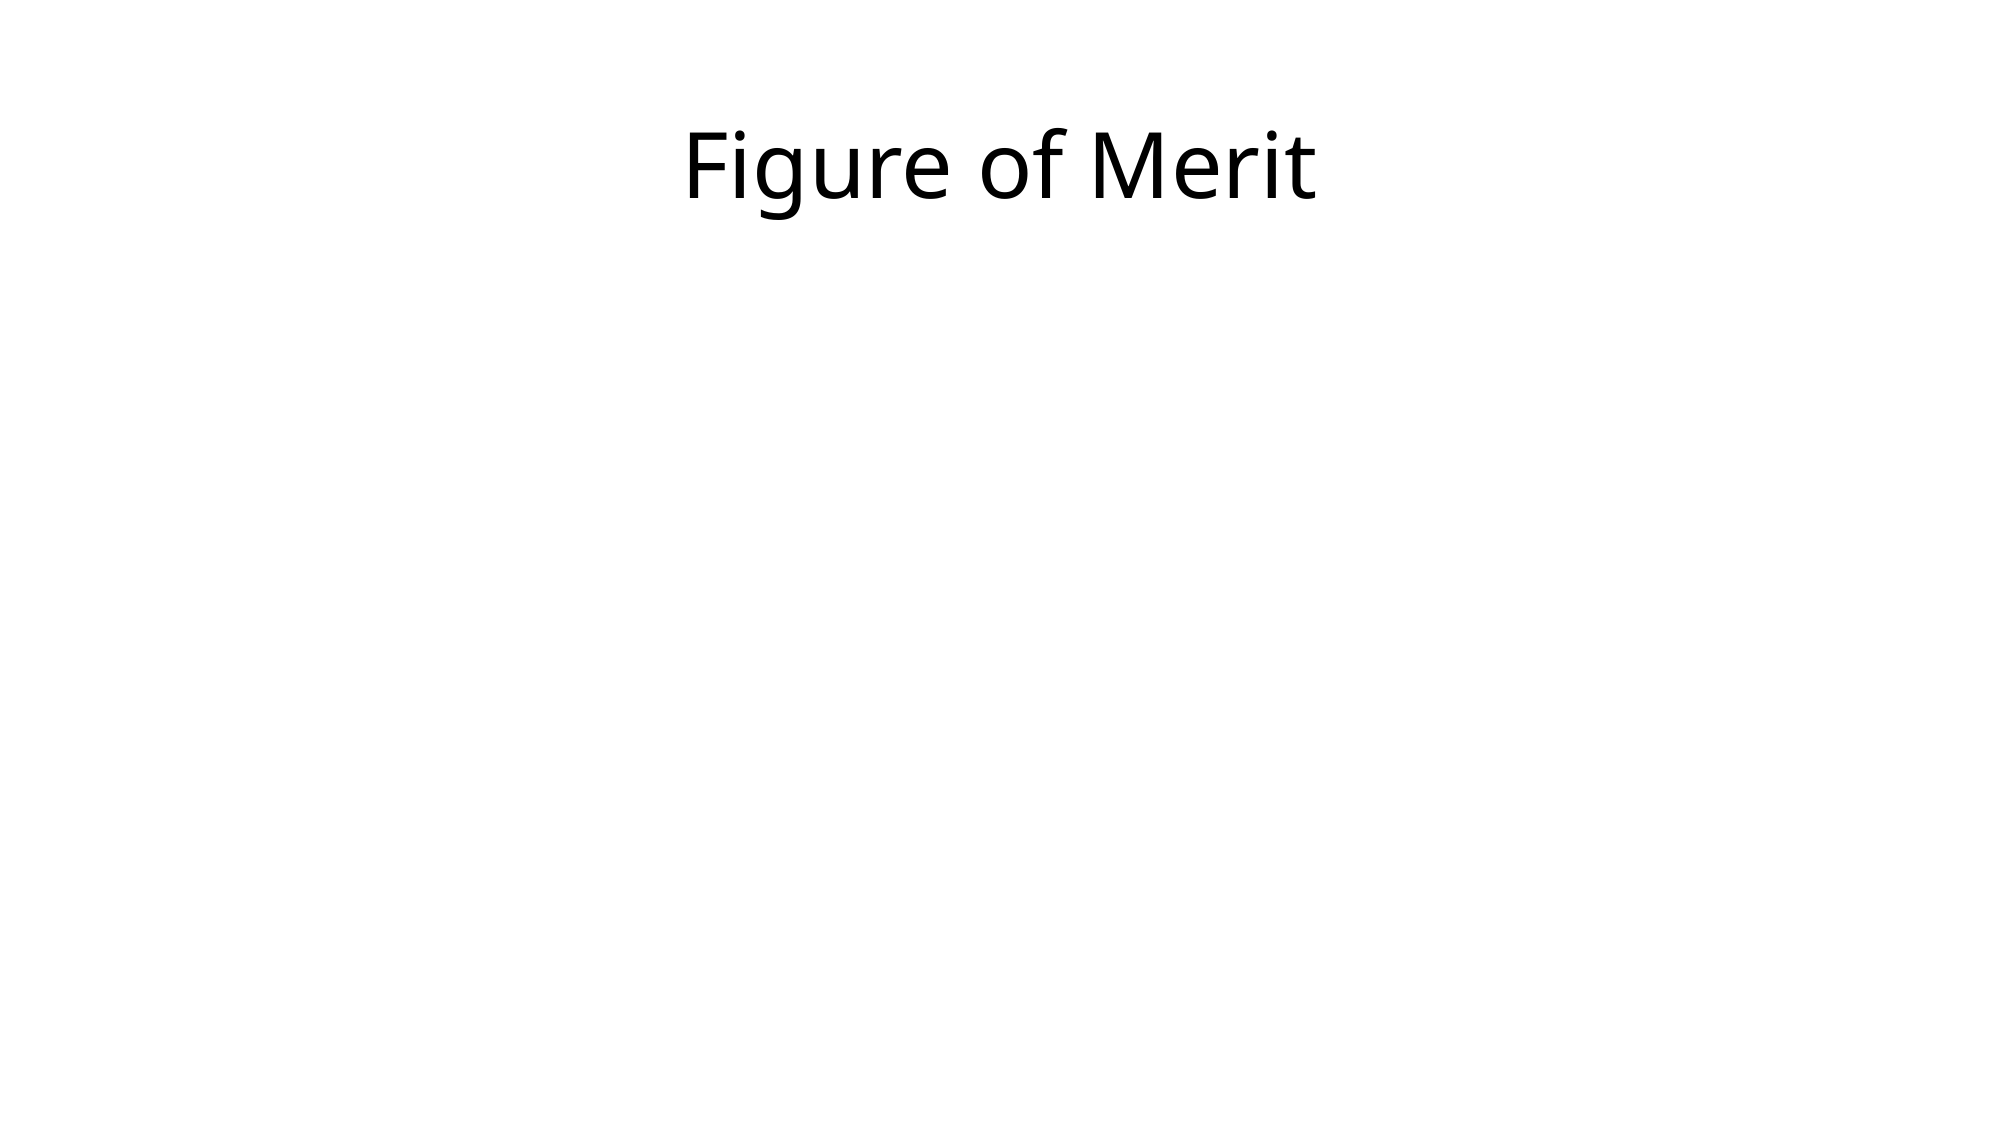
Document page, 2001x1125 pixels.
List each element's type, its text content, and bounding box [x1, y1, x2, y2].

title Figure of Merit [137, 59, 1863, 278]
